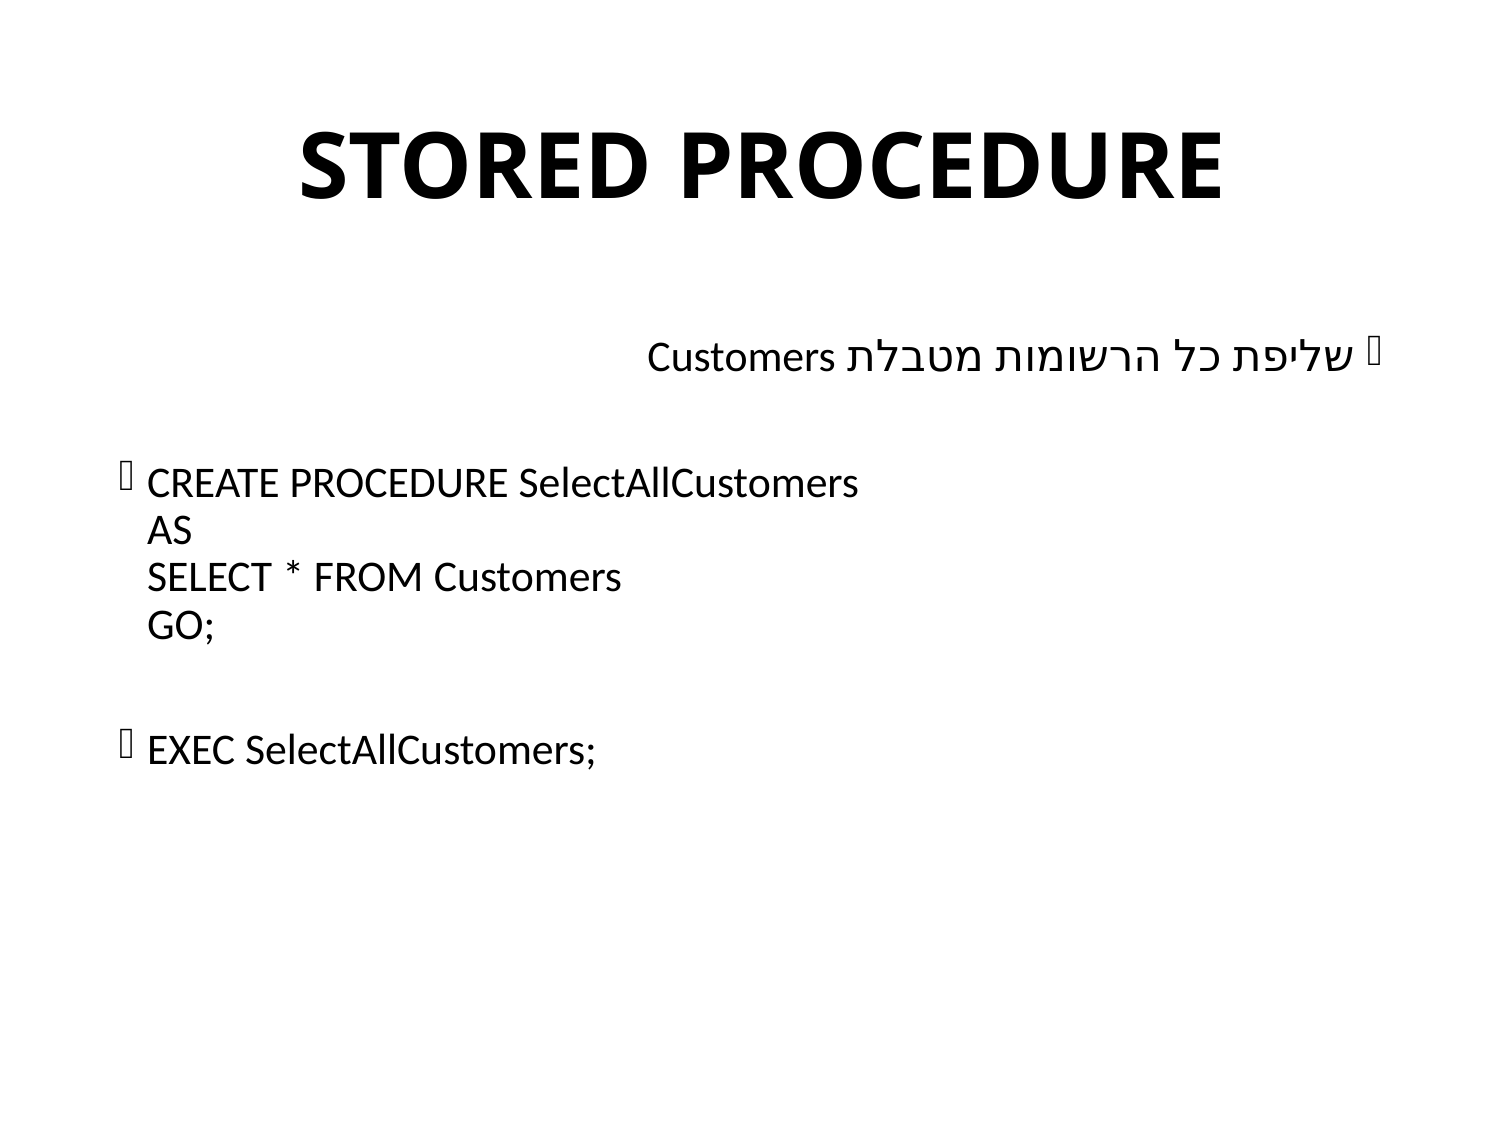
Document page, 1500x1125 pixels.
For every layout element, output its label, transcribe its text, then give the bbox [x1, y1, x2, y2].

list שליפת כל הרשומות מטבלת Customers CREATE PROCEDURE SelectAllCustomers AS SELECT * FROM Customers GO; EXEC SelectAllCustomers; [103, 326, 1398, 1041]
title STORED PROCEDURE [103, 60, 1398, 278]
